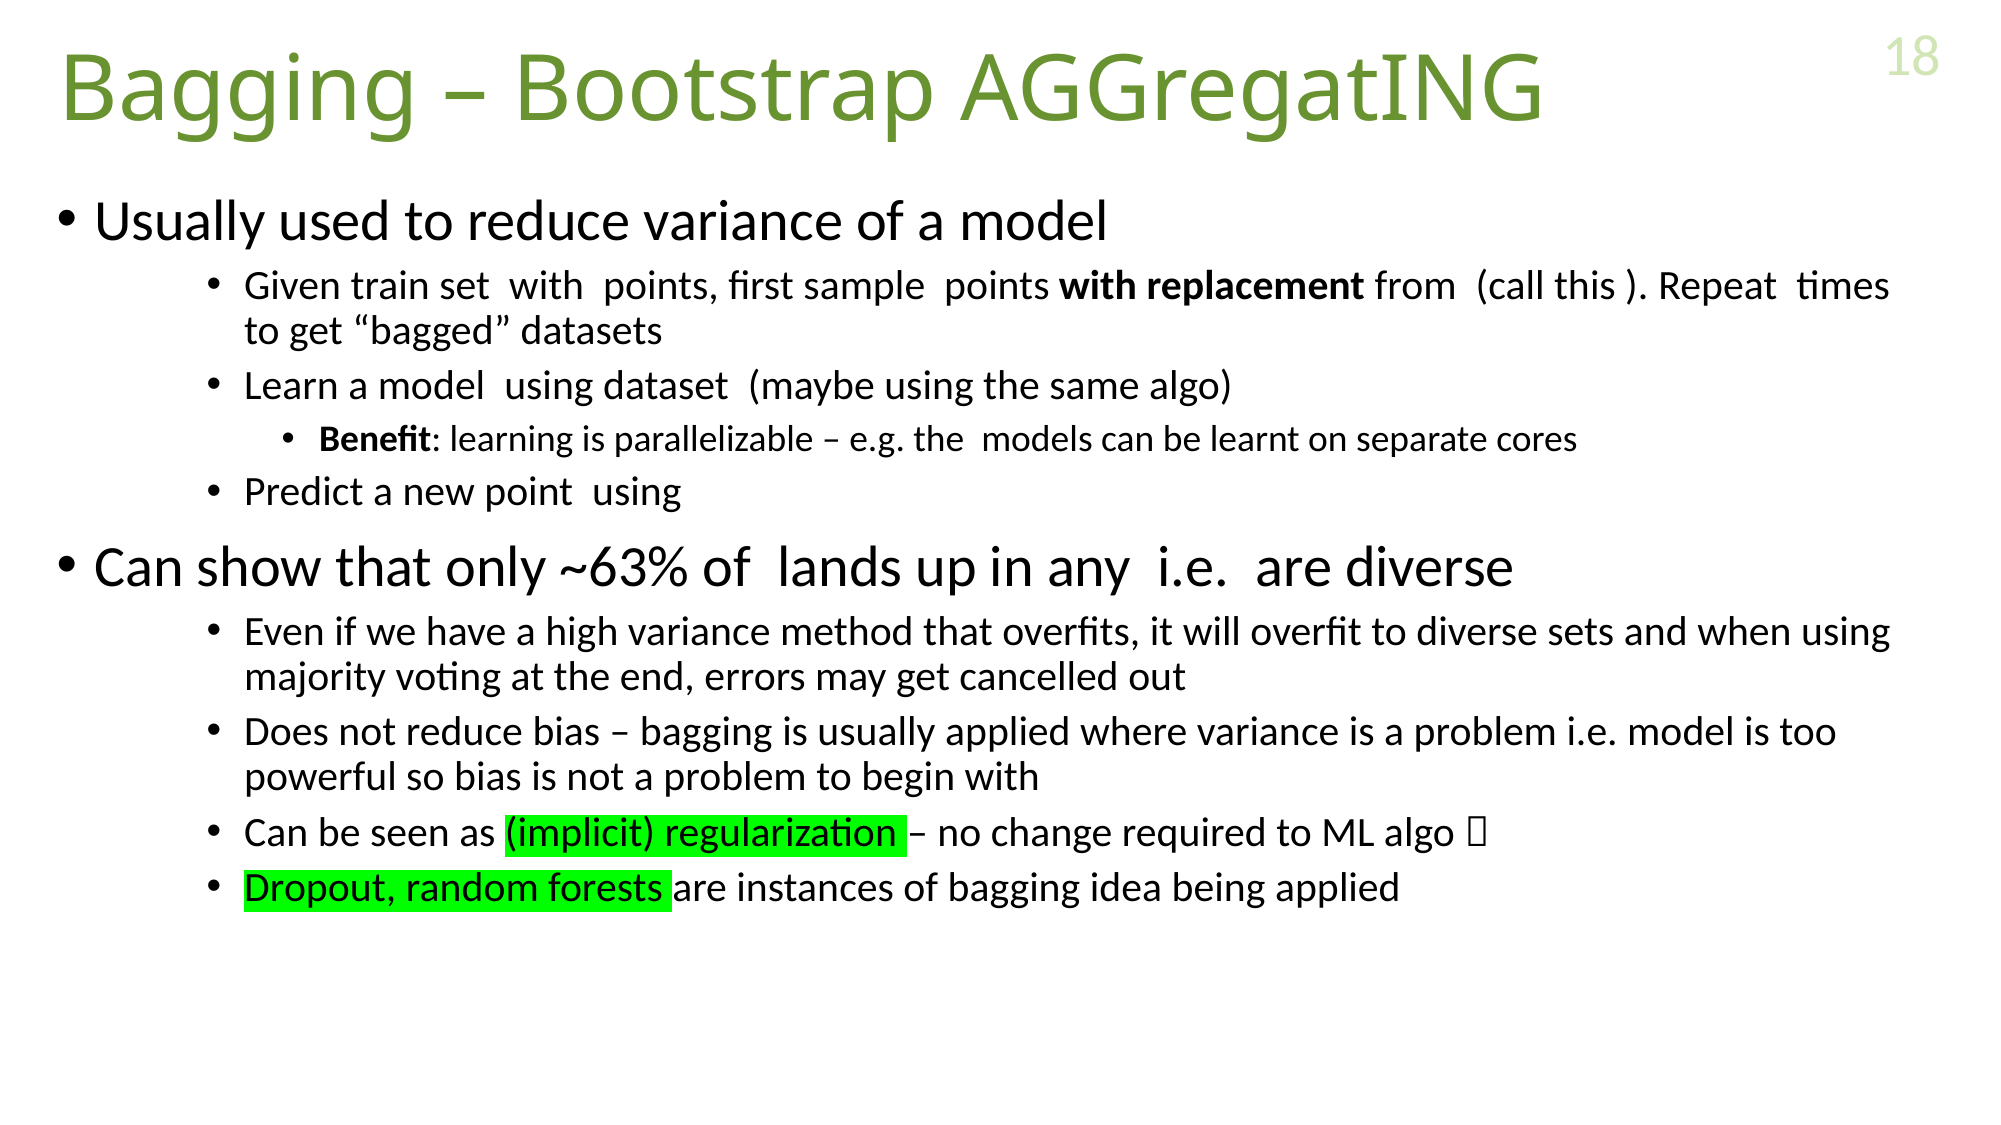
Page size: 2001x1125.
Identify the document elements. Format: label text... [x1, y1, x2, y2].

slide_number 18 [1863, 22, 1957, 83]
title Bagging – Bootstrap AGGregatING [43, 22, 1863, 160]
